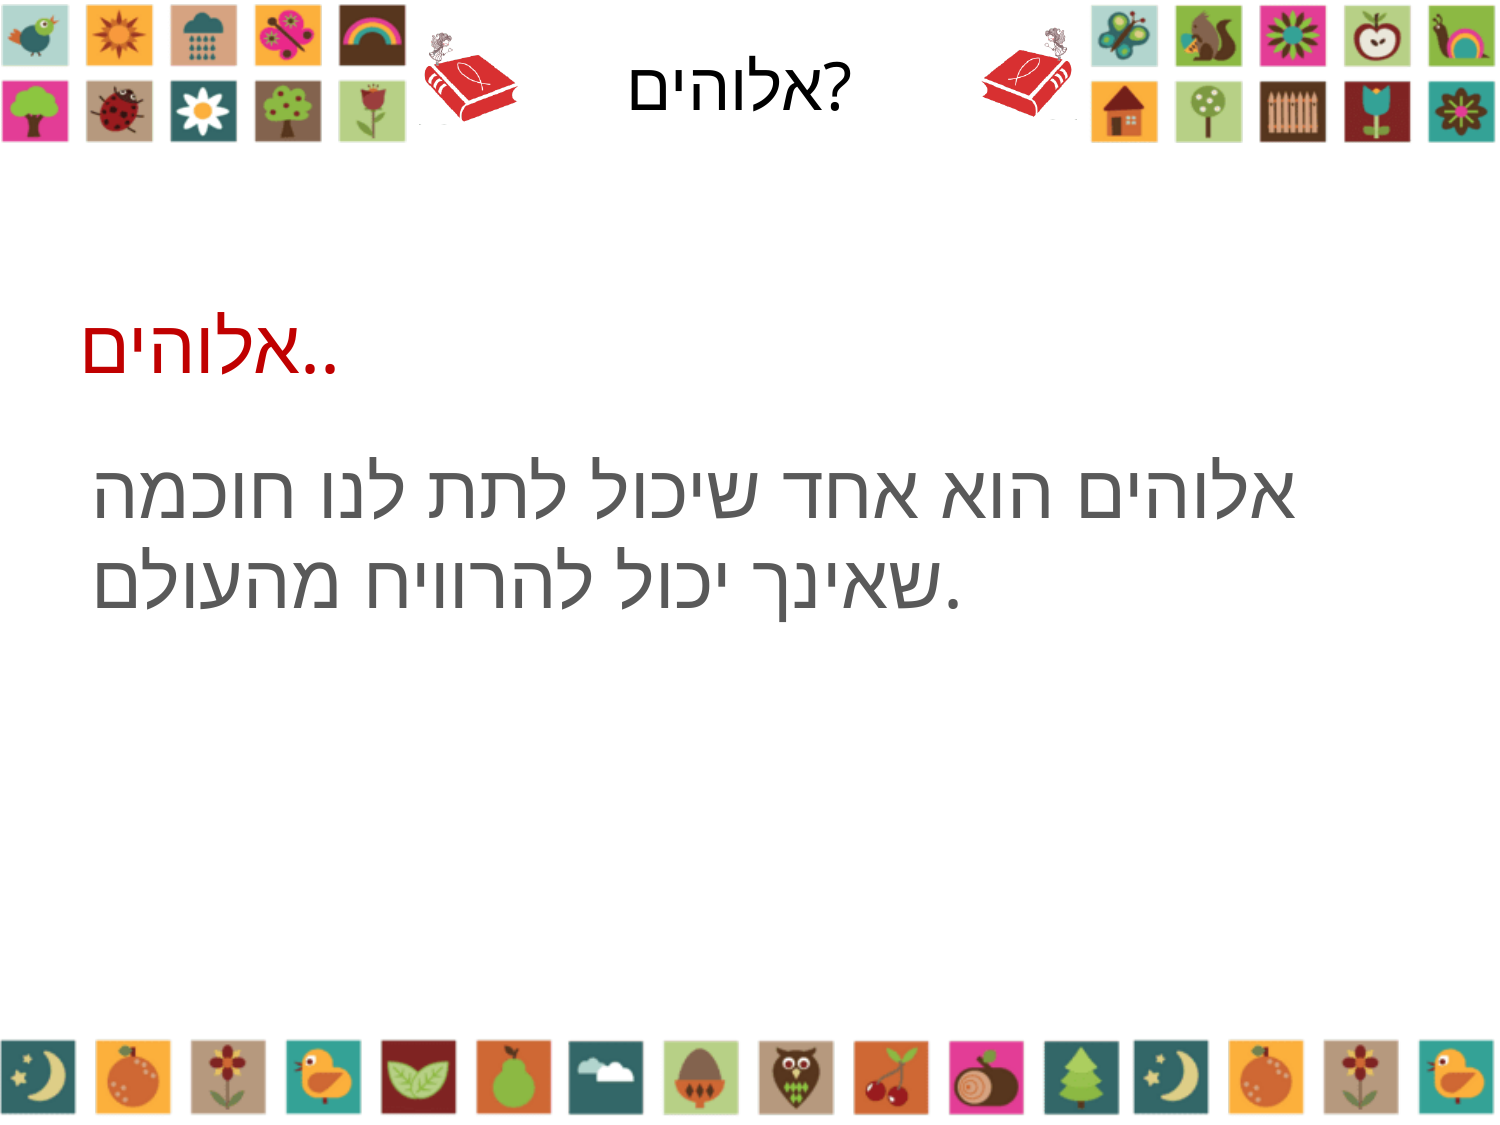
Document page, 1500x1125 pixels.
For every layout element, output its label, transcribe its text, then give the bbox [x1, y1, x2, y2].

picture [950, 3, 1500, 150]
picture [0, 3, 550, 150]
text_box אלוהים.. [64, 290, 1412, 396]
text_box אלוהים הוא אחד שיכול לתת לנו חוכמה שאינך יכול להרוויח מהעולם. [76, 436, 1424, 632]
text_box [0, 1028, 1500, 1118]
text_box אלוהים? [551, 36, 1078, 131]
